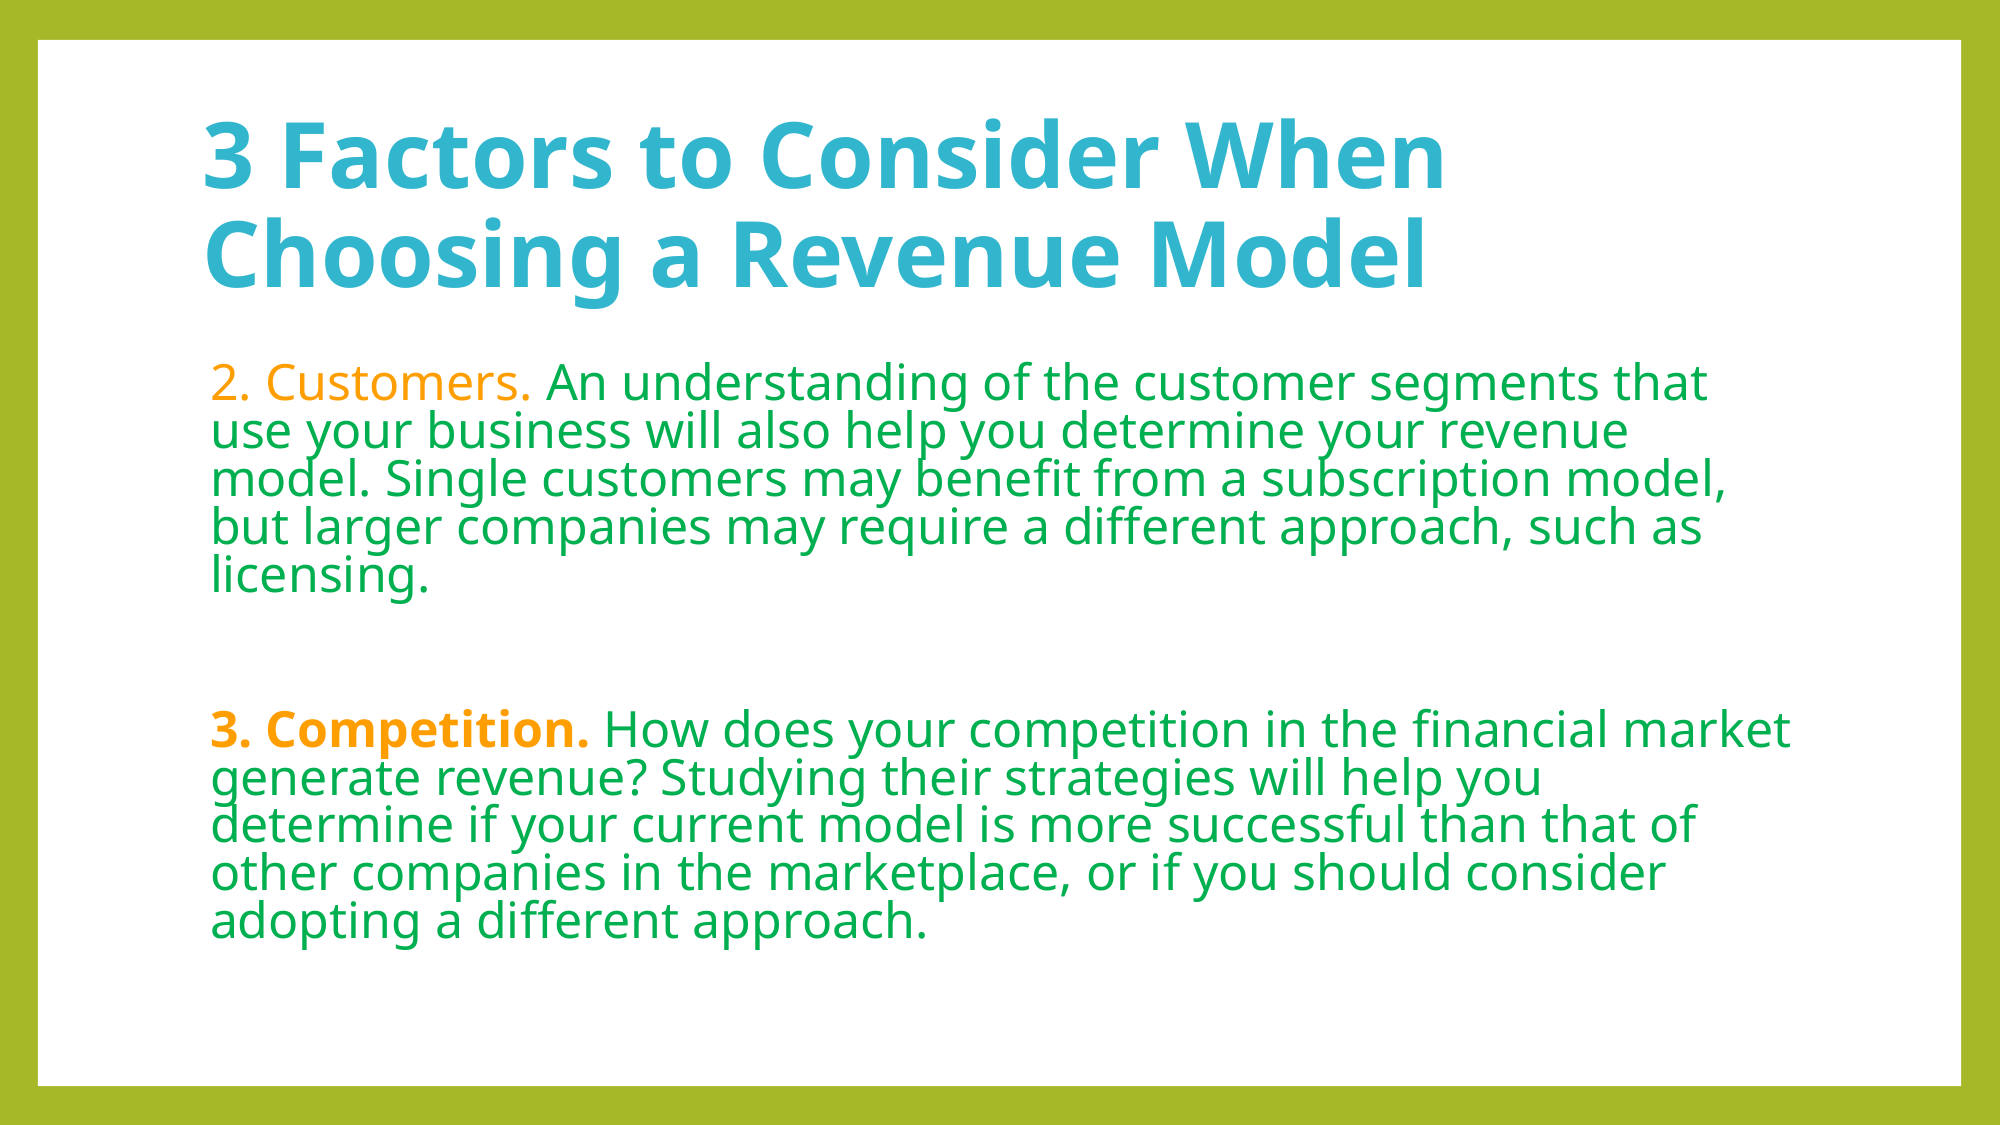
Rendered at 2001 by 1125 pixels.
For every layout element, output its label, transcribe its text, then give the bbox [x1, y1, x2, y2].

title 3 Factors to Consider When Choosing a Revenue Model [187, 99, 1808, 316]
list 2. Customers. An understanding of the customer segments that use your business will also help you determine your revenue model. Single customers may benefit from a subscription model, but larger companies may require a different approach, such as licensing. 3. Competition. How does your competition in the financial market generate revenue? Studying their strategies will help you determine if your current model is more successful than that of other companies in the marketplace, or if you should consider adopting a different approach. [187, 355, 1808, 1000]
